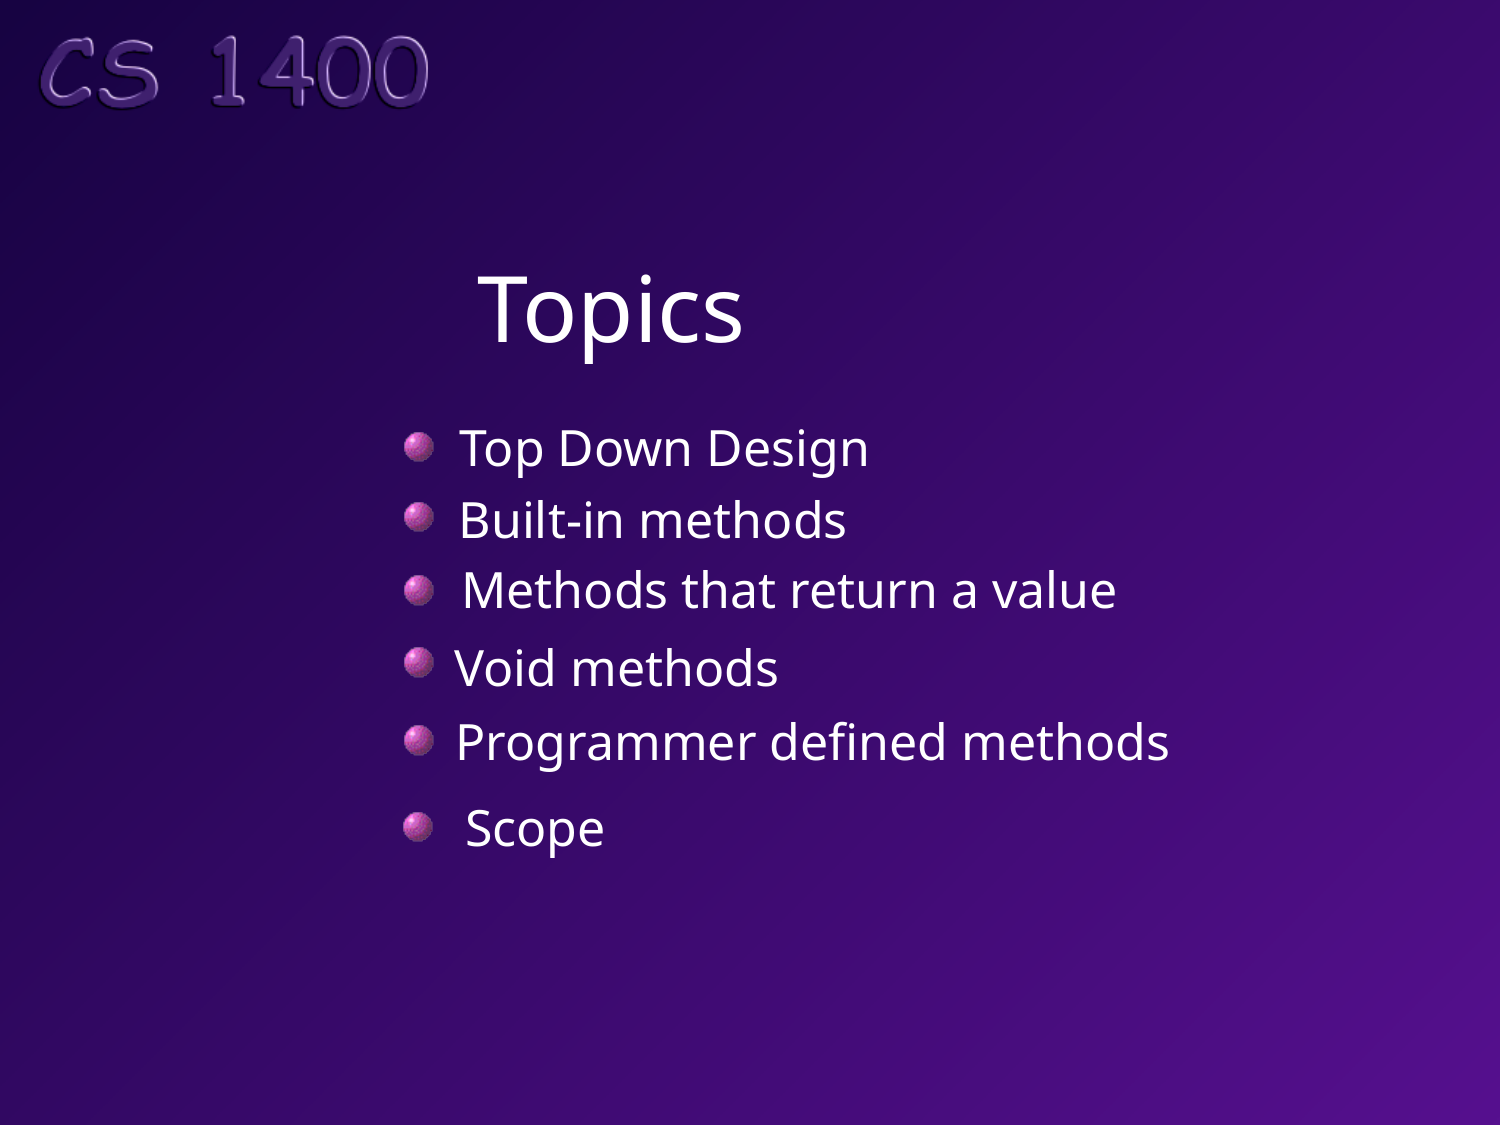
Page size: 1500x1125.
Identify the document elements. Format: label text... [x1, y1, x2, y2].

text_box Programmer defined methods [440, 702, 1186, 778]
text_box Scope [450, 789, 621, 864]
text_box Methods that return a value [446, 551, 1134, 626]
text_box Top Down Design [444, 408, 885, 484]
title Topics [462, 212, 1064, 401]
text_box Built-in methods [443, 481, 863, 556]
picture [0, 0, 1500, 1125]
text_box Void methods [439, 629, 795, 704]
